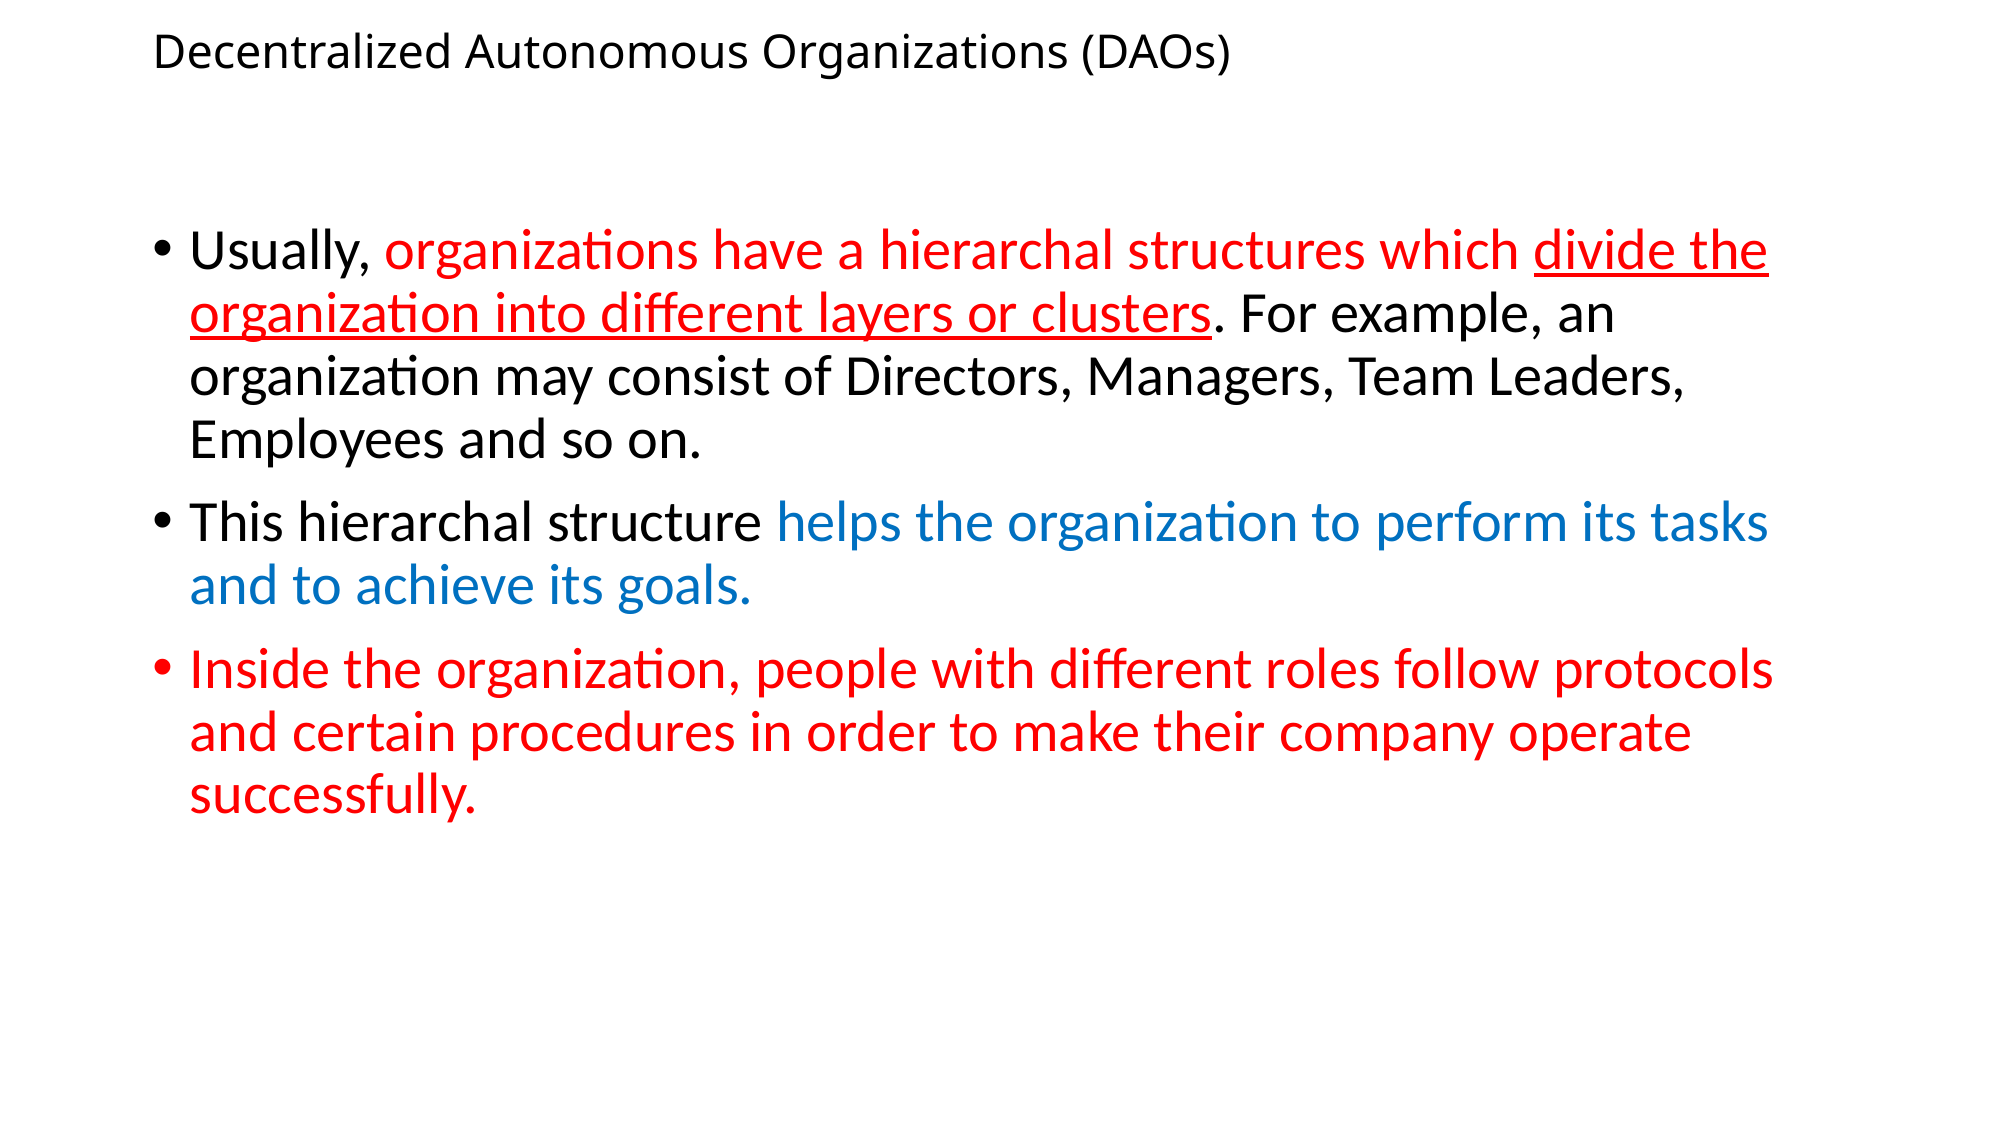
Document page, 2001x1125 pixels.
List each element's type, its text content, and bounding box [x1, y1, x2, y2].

list Usually, organizations have a hierarchal structures which divide the organization into different layers or clusters. For example, an organization may consist of Directors, Managers, Team Leaders, Employees and so on. This hierarchal structure helps the organization to perform its tasks and to achieve its goals. Inside the organization, people with different roles follow protocols and certain procedures in order to make their company operate successfully. [137, 211, 1863, 1008]
title Decentralized Autonomous Organizations (DAOs) [137, 20, 1863, 88]
